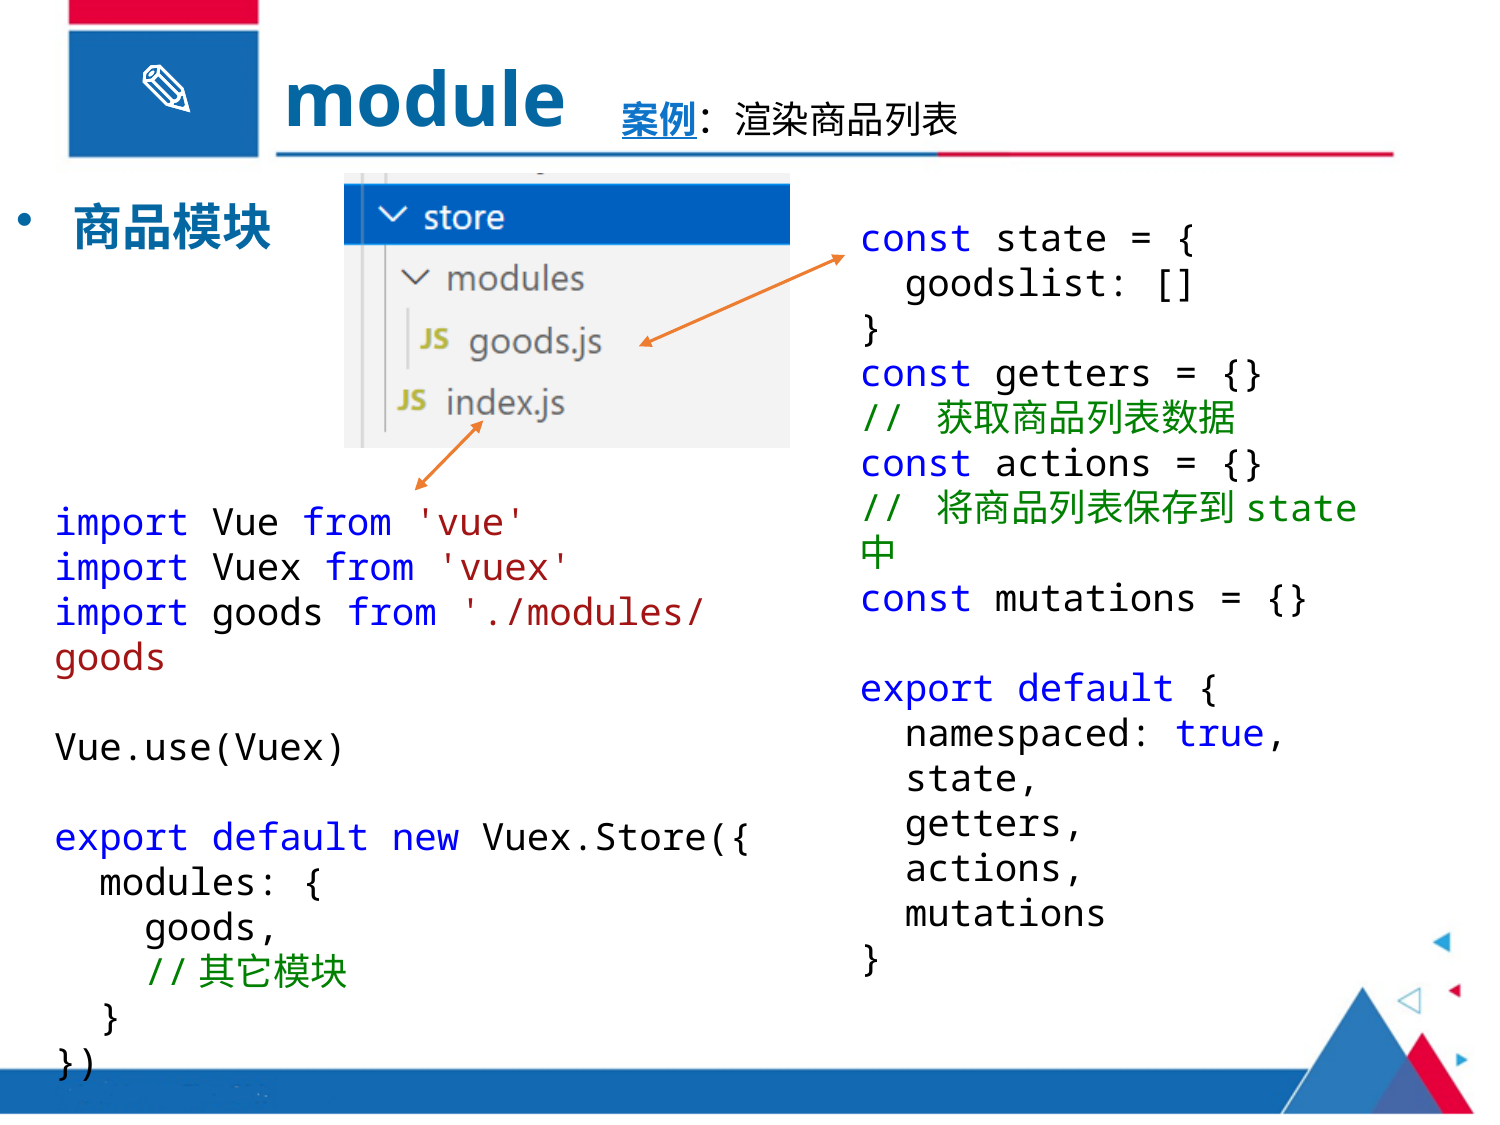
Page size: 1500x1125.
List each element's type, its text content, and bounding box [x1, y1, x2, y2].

text_box module [268, 35, 1500, 158]
text_box import Vue from 'vue' import Vuex from 'vuex' import goods from './modules/goods Vue.use(Vuex) export default new Vuex.Store({ modules: { goods, //其它模块 } }) [39, 490, 790, 1125]
text_box 商品模块 [1, 158, 288, 263]
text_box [414, 420, 484, 491]
text_box const state = { goodslist: [] } const getters = {} // 获取商品列表数据 const actions = {} // 将商品列表保存到state中 const mutations = {} export default { namespaced: true, state, getters, actions, mutations } [845, 206, 1393, 987]
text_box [638, 255, 846, 347]
picture [0, 0, 1500, 1125]
text_box 案例：渲染商品列表 [607, 43, 1500, 149]
